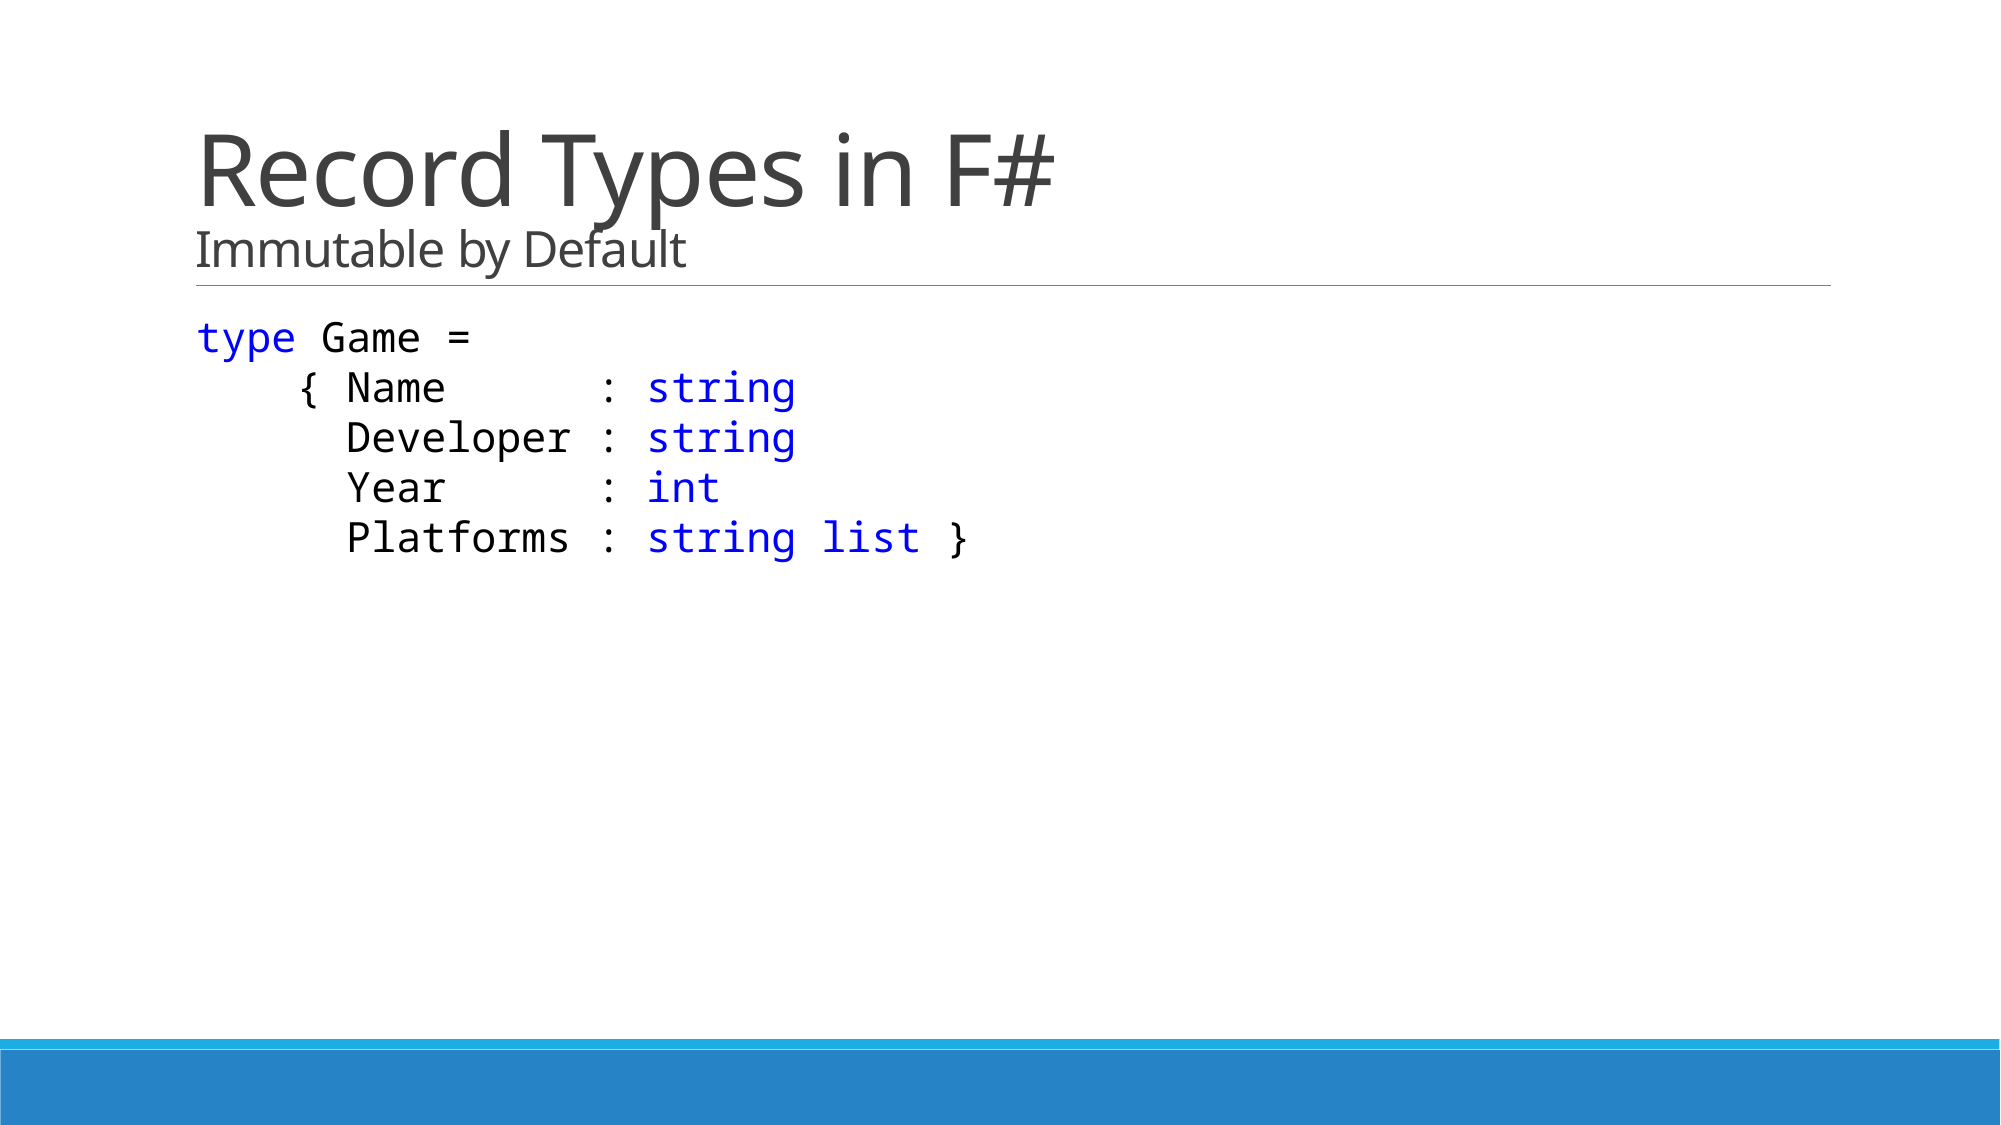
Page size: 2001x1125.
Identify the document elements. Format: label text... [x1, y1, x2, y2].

title Record Types in F# Immutable by Default [180, 47, 1830, 285]
list type Game = { Name : string Developer : string Year : int Platforms : string list } [196, 302, 1830, 963]
